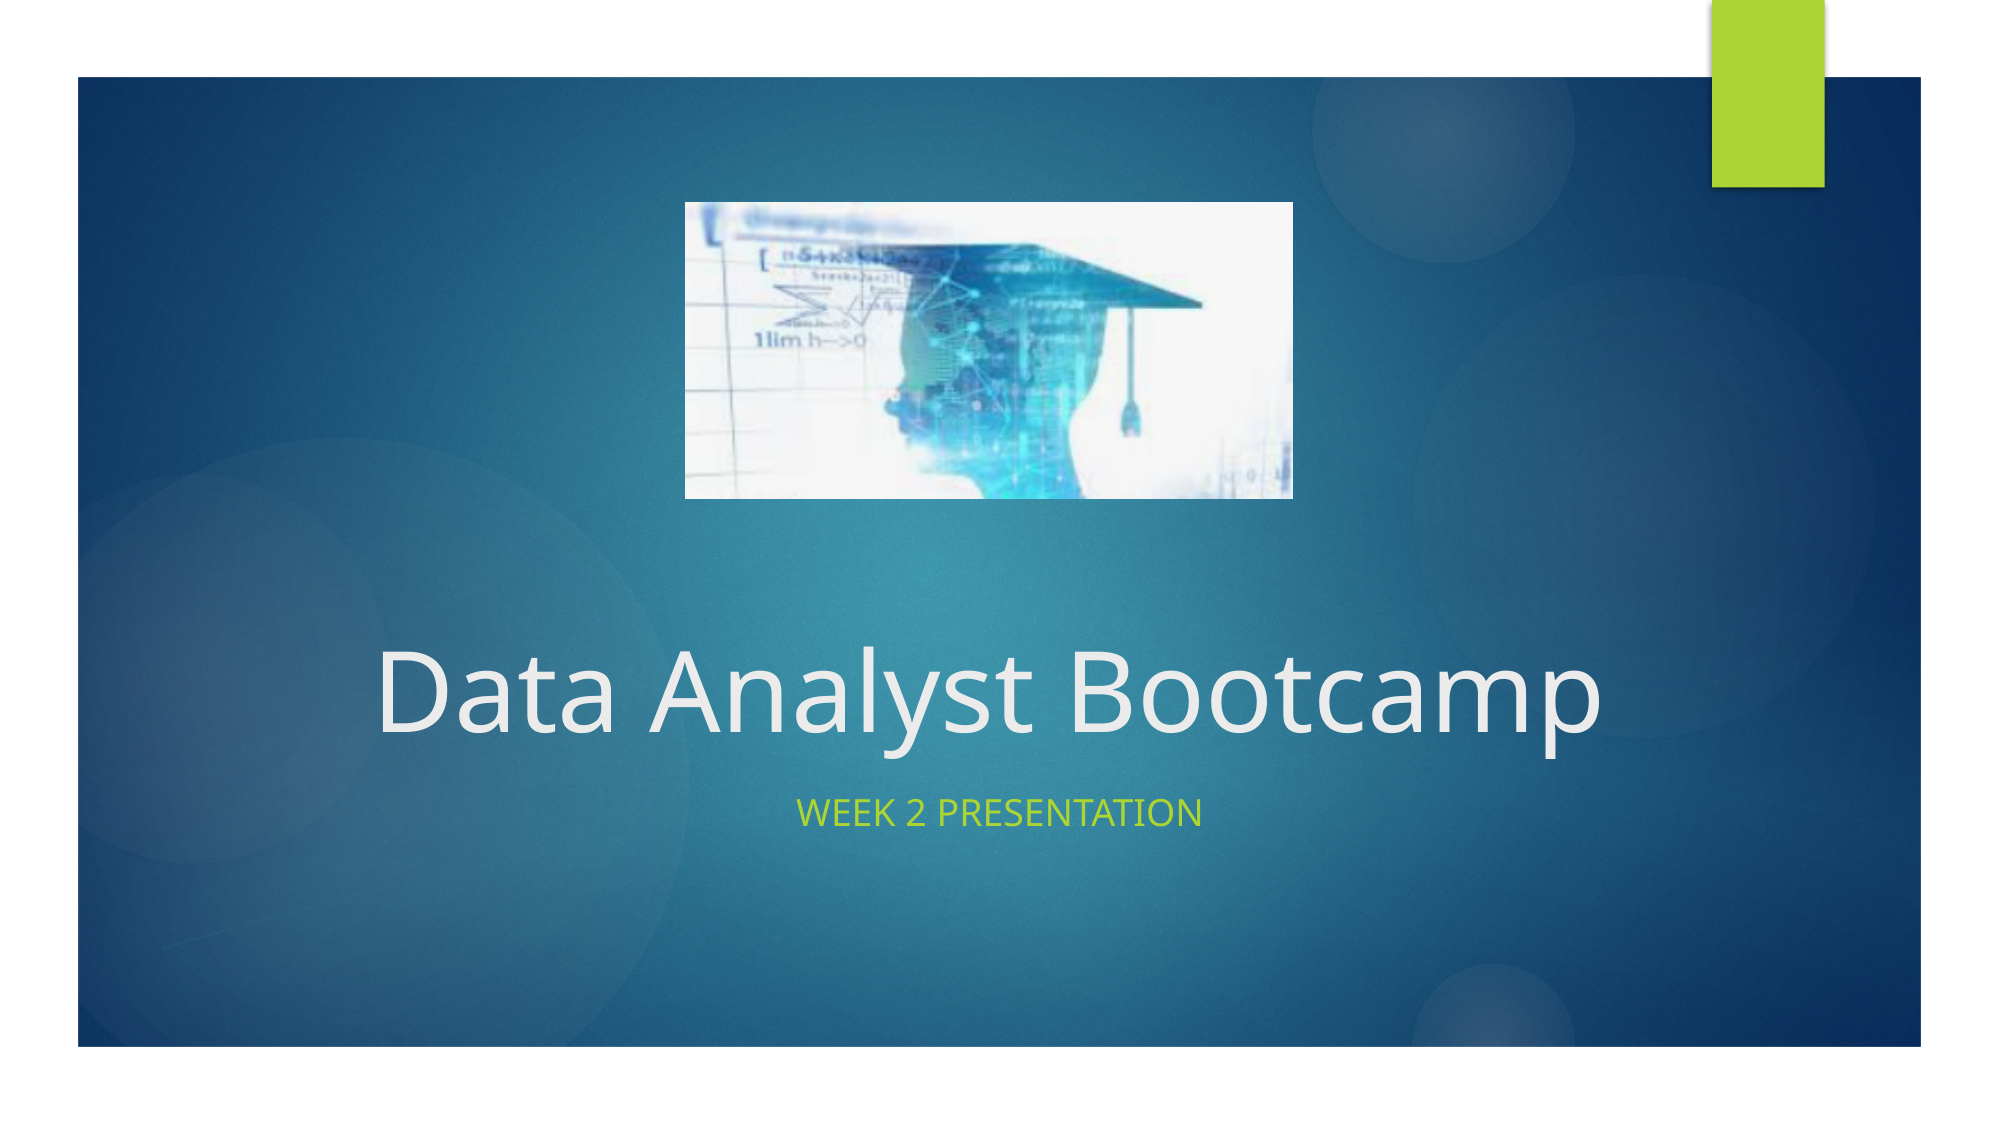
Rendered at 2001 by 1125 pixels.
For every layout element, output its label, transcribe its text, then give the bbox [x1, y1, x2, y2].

picture [685, 202, 1293, 499]
title Data Analyst Bootcamp [265, 620, 1713, 763]
subtitle WEEK 2 PRESENTATION [276, 781, 1724, 923]
